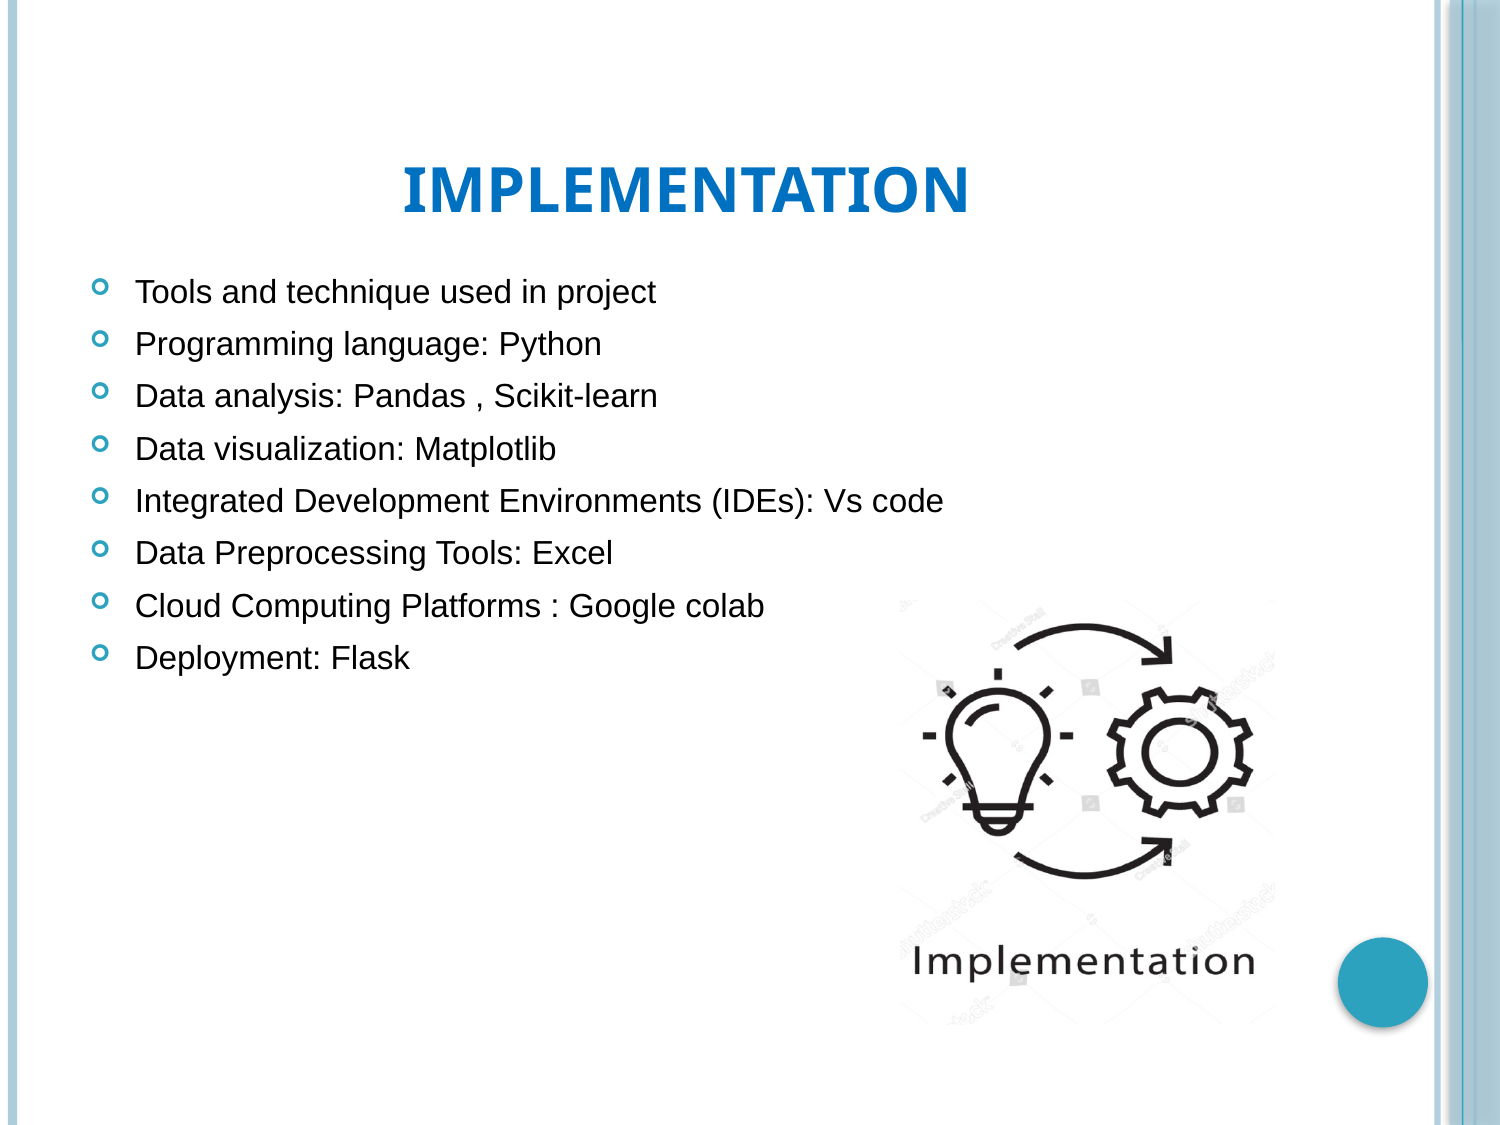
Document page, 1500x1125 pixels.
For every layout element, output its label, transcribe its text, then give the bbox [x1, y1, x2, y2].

title IMPLEMENTATION [75, 45, 1300, 233]
picture [899, 599, 1276, 1026]
list Tools and technique used in project Programming language: Python Data analysis: Pandas , Scikit-learn Data visualization: Matplotlib Integrated Development Environments (IDEs): Vs code Data Preprocessing Tools: Excel Cloud Computing Platforms : Google colab Deployment: Flask [75, 262, 1300, 1062]
